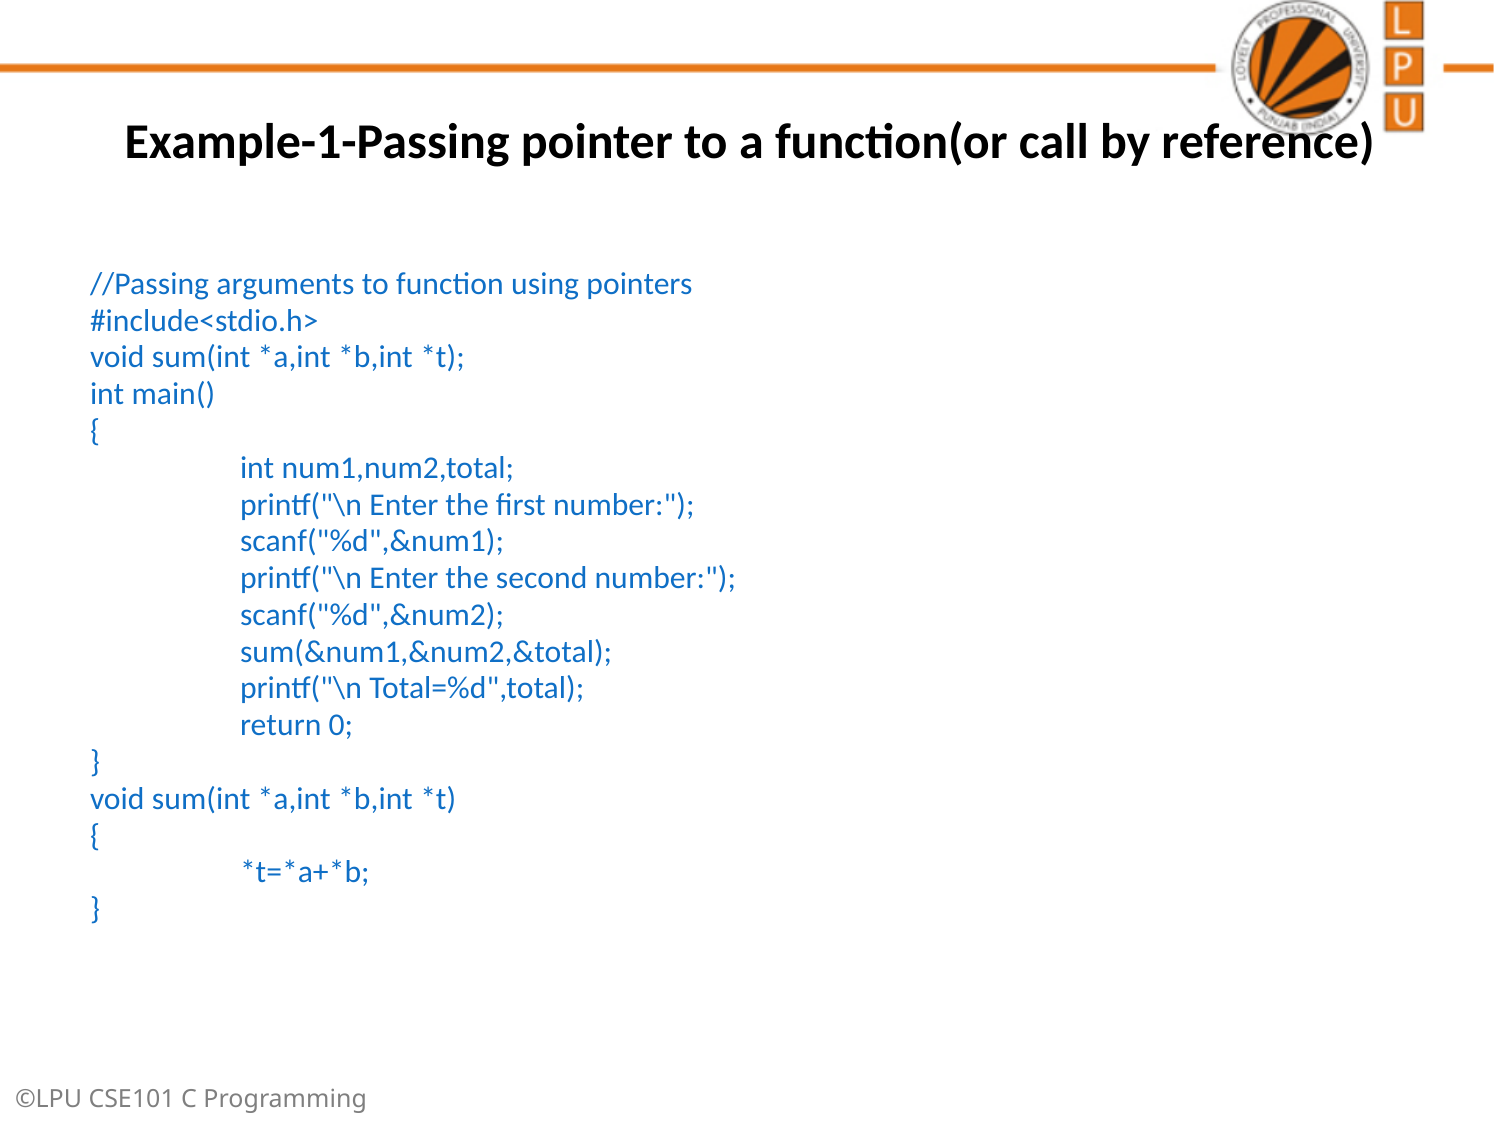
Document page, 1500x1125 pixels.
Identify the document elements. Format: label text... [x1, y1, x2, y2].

title Example-1-Passing pointer to a function(or call by reference) [75, 45, 1425, 233]
list //Passing arguments to function using pointers #include<stdio.h> void sum(int *a,int *b,int *t); int main() { int num1,num2,total; printf("\n Enter the first number:"); scanf("%d",&num1); printf("\n Enter the second number:"); scanf("%d",&num2); sum(&num1,&num2,&total); printf("\n Total=%d",total); return 0; } void sum(int *a,int *b,int *t) { *t=*a+*b; } [75, 262, 1425, 1063]
picture [0, 0, 1497, 155]
